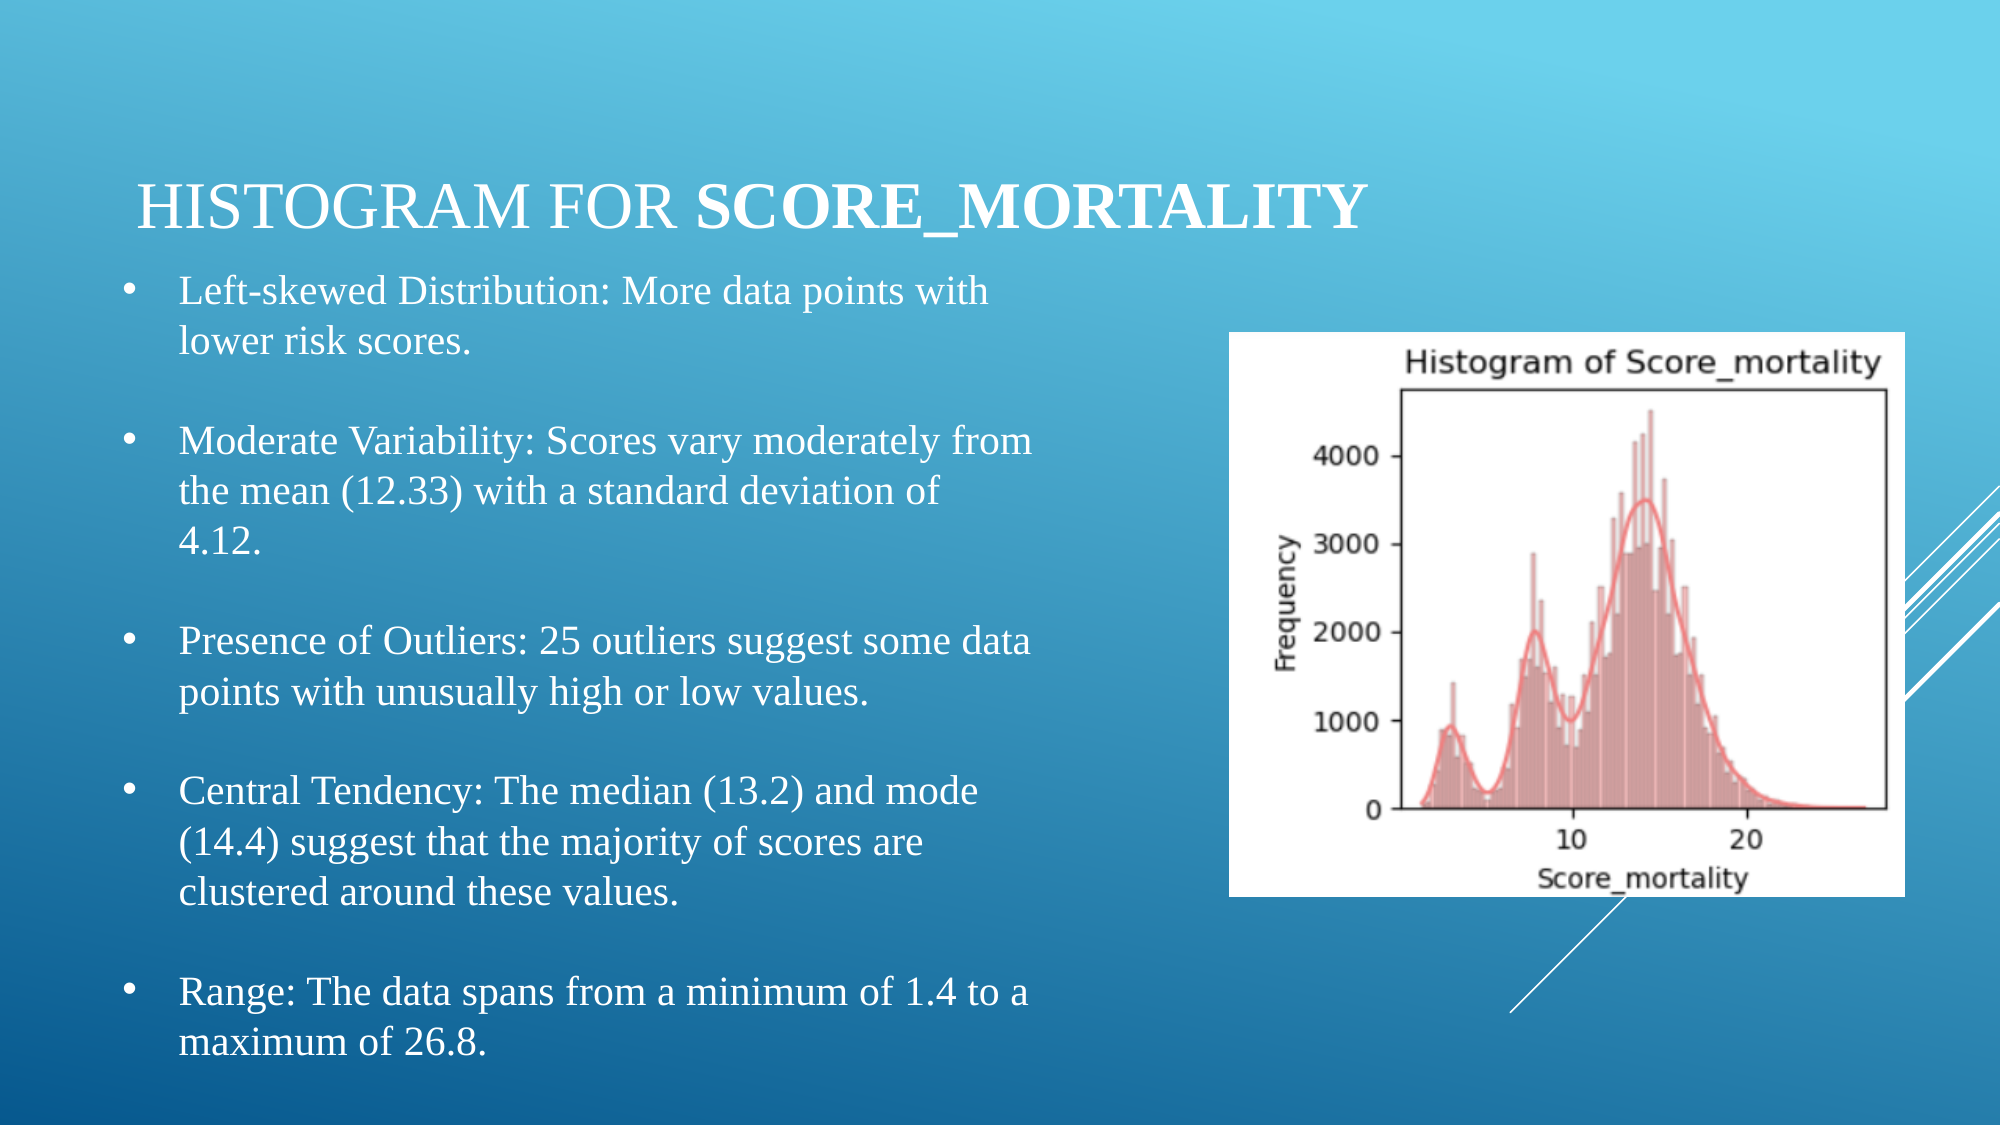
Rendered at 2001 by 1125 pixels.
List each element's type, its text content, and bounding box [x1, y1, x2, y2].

title Histogram for Score_mortality [121, 76, 1847, 250]
list Left-skewed Distribution: More data points with lower risk scores. Moderate Variability: Scores vary moderately from the mean (12.33) with a standard deviation of 4.12. Presence of Outliers: 25 outliers suggest some data points with unusually high or low values. Central Tendency: The median (13.2) and mode (14.4) suggest that the majority of scores are clustered around these values. Range: The data spans from a minimum of 1.4 to a maximum of 26.8. [107, 255, 1050, 1071]
picture [1228, 331, 1905, 897]
